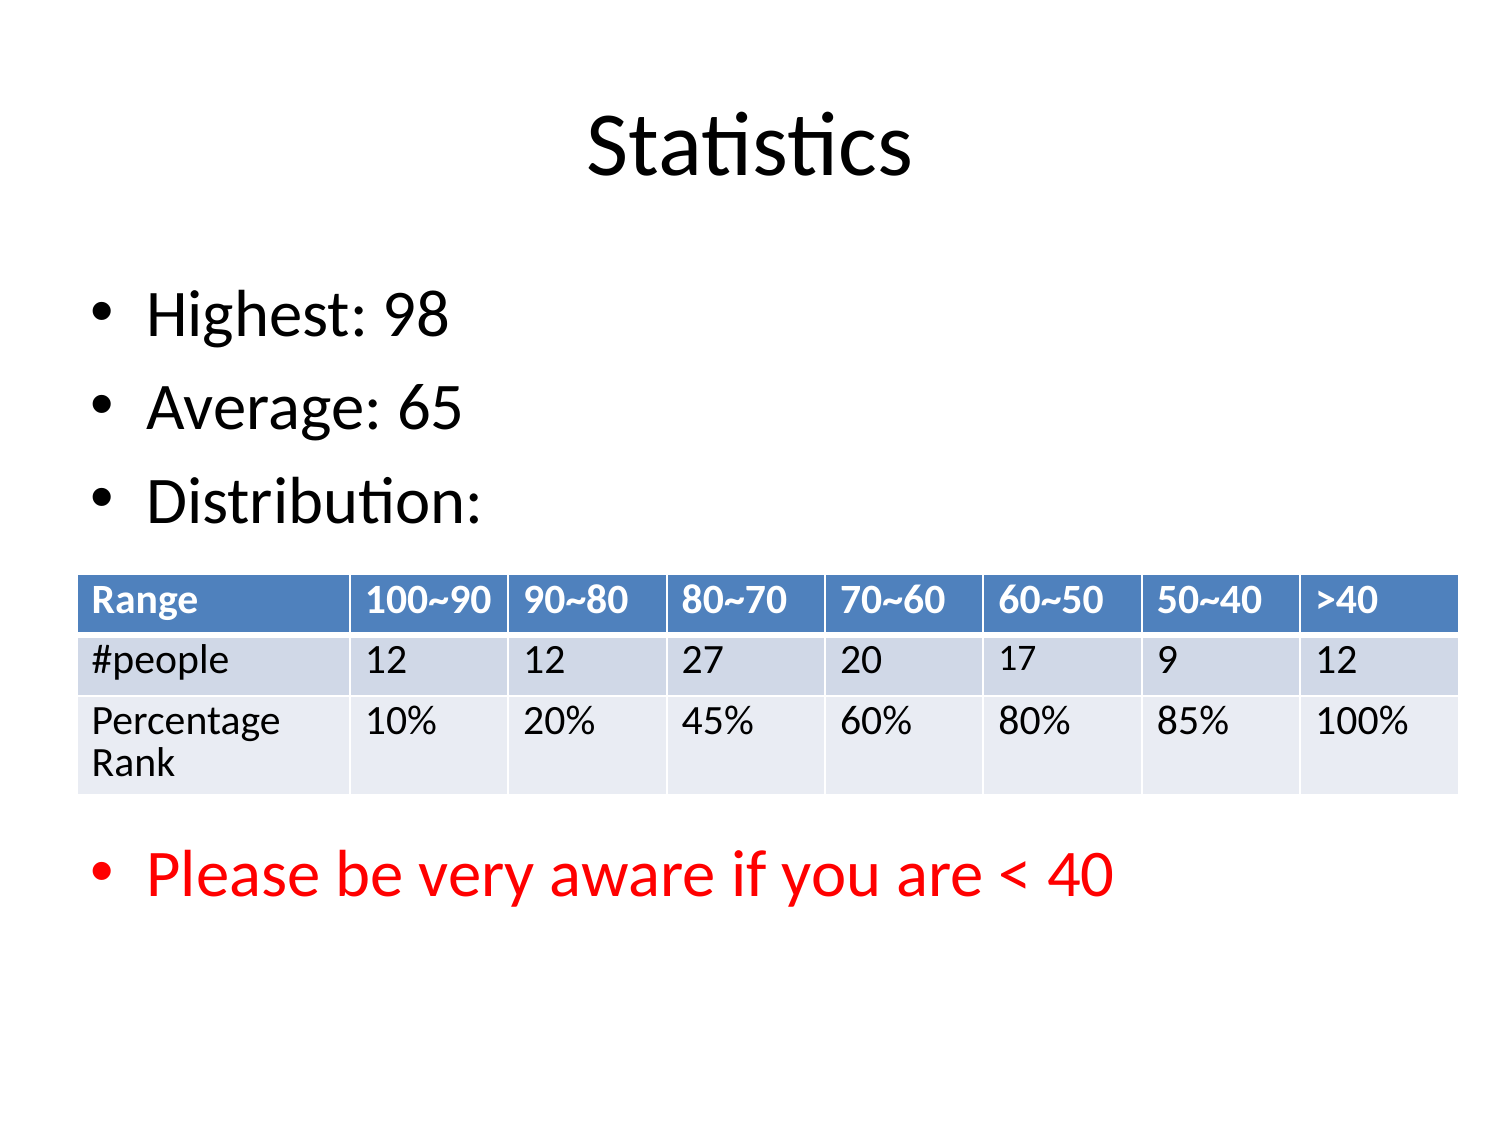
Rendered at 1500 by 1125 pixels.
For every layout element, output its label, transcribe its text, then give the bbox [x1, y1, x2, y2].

table_header 60~50 [984, 575, 1141, 632]
table_cell Percentage Rank [78, 697, 349, 794]
table_cell 9 [1143, 638, 1299, 695]
table_cell 20% [509, 697, 666, 794]
table_cell 80% [984, 697, 1141, 794]
table_cell 27 [668, 638, 824, 695]
table_cell 85% [1143, 697, 1299, 794]
table_cell 20 [826, 638, 982, 695]
table_cell 17 [984, 638, 1141, 695]
list Highest: 98 Average: 65 Distribution: Please be very aware if you are < 40 [75, 262, 1425, 573]
table_header 80~70 [668, 575, 824, 632]
table_header >40 [1301, 575, 1458, 632]
table_cell 60% [826, 697, 982, 794]
table_cell 12 [351, 638, 507, 695]
table_cell 45% [668, 697, 824, 794]
table_header 50~40 [1143, 575, 1299, 632]
table_cell 100% [1301, 697, 1458, 794]
table_header 90~80 [509, 575, 666, 632]
table_header 70~60 [826, 575, 982, 632]
table_cell 10% [351, 697, 507, 794]
table_header 100~90 [351, 575, 507, 632]
title Statistics [75, 45, 1425, 233]
table_cell #people [78, 638, 349, 695]
list Highest: 98 Average: 65 Distribution: Please be very aware if you are < 40 [75, 795, 1425, 1005]
table_cell 12 [1301, 638, 1458, 695]
table_header Range [78, 575, 349, 632]
table_cell 12 [509, 638, 666, 695]
